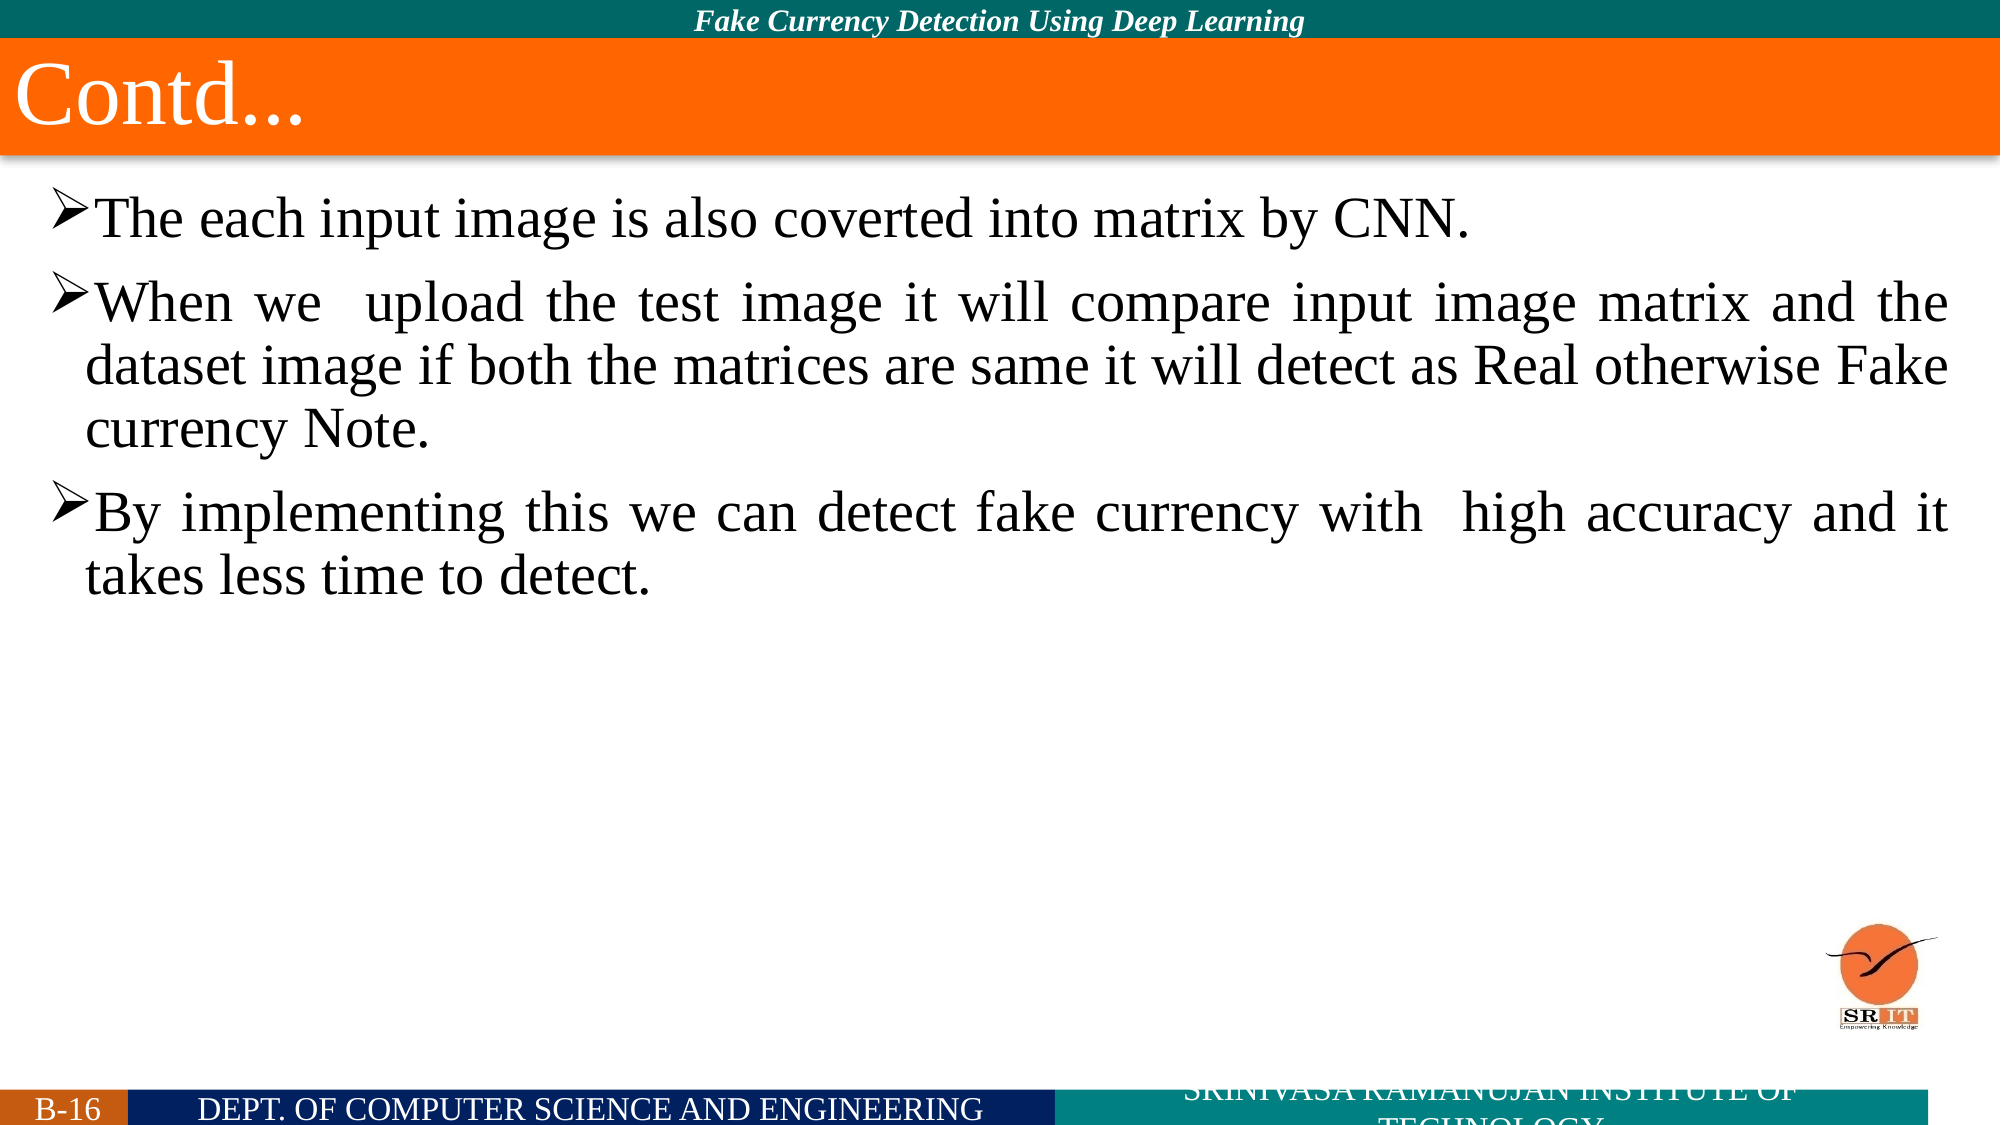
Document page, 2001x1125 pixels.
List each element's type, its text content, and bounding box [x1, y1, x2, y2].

list The each input image is also coverted into matrix by CNN. When we upload the test image it will compare input image matrix and the dataset image if both the matrices are same it will detect as Real otherwise Fake currency Note. By implementing this we can detect fake currency with high accuracy and it takes less time to detect. [32, 179, 1965, 1065]
title Contd... [0, 38, 2000, 156]
